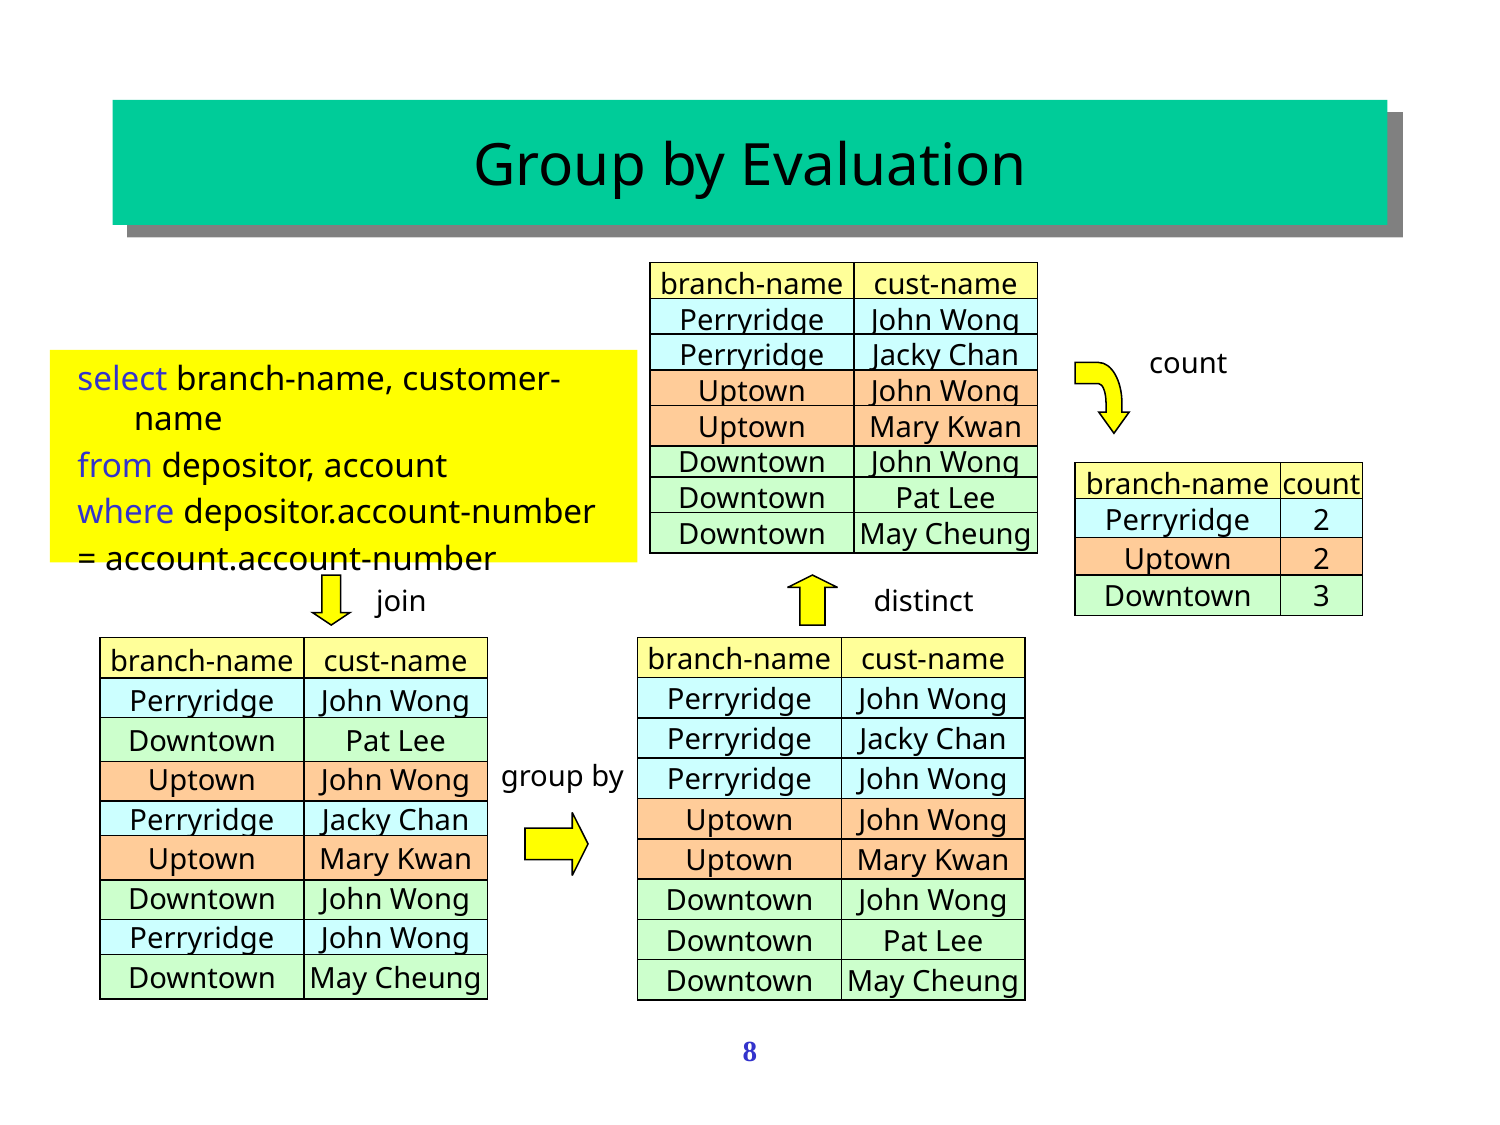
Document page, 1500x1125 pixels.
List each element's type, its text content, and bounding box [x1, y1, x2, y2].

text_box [99, 637, 488, 1000]
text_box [637, 637, 1026, 1001]
text_box [1075, 362, 1130, 434]
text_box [649, 262, 1038, 554]
text_box count [1134, 337, 1243, 388]
title Group by Evaluation [112, 99, 1388, 225]
text_box [787, 575, 838, 626]
text_box group by [491, 749, 632, 800]
footer 8 [74, 1024, 1426, 1101]
text_box [312, 575, 351, 626]
text_box [49, 349, 638, 563]
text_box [1074, 462, 1363, 616]
text_box join [361, 574, 442, 625]
text_box distinct [858, 574, 989, 625]
text_box [525, 812, 589, 876]
list select branch-name, customer-name from depositor, account where depositor.account-number = account.account-number [62, 350, 638, 563]
